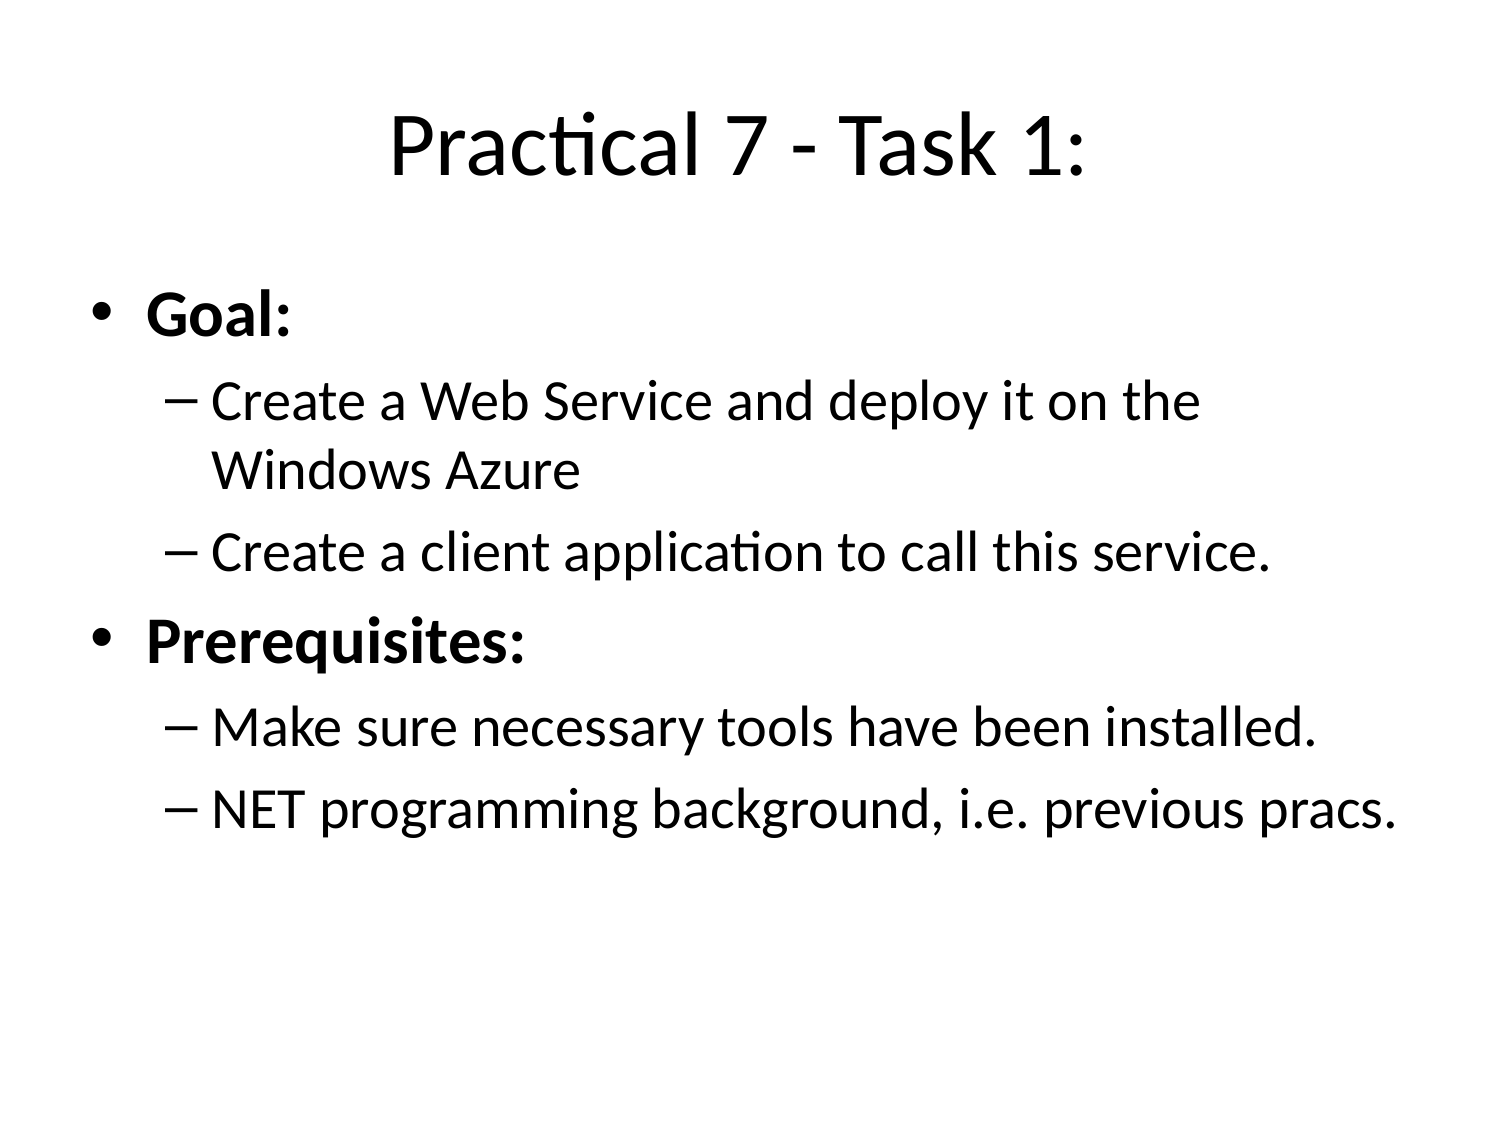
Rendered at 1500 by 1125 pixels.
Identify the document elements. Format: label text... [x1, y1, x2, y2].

list Goal: Create a Web Service and deploy it on the Windows Azure Create a client application to call this service. Prerequisites: Make sure necessary tools have been installed. NET programming background, i.e. previous pracs. [75, 262, 1425, 1005]
title Practical 7 - Task 1: [75, 45, 1425, 233]
